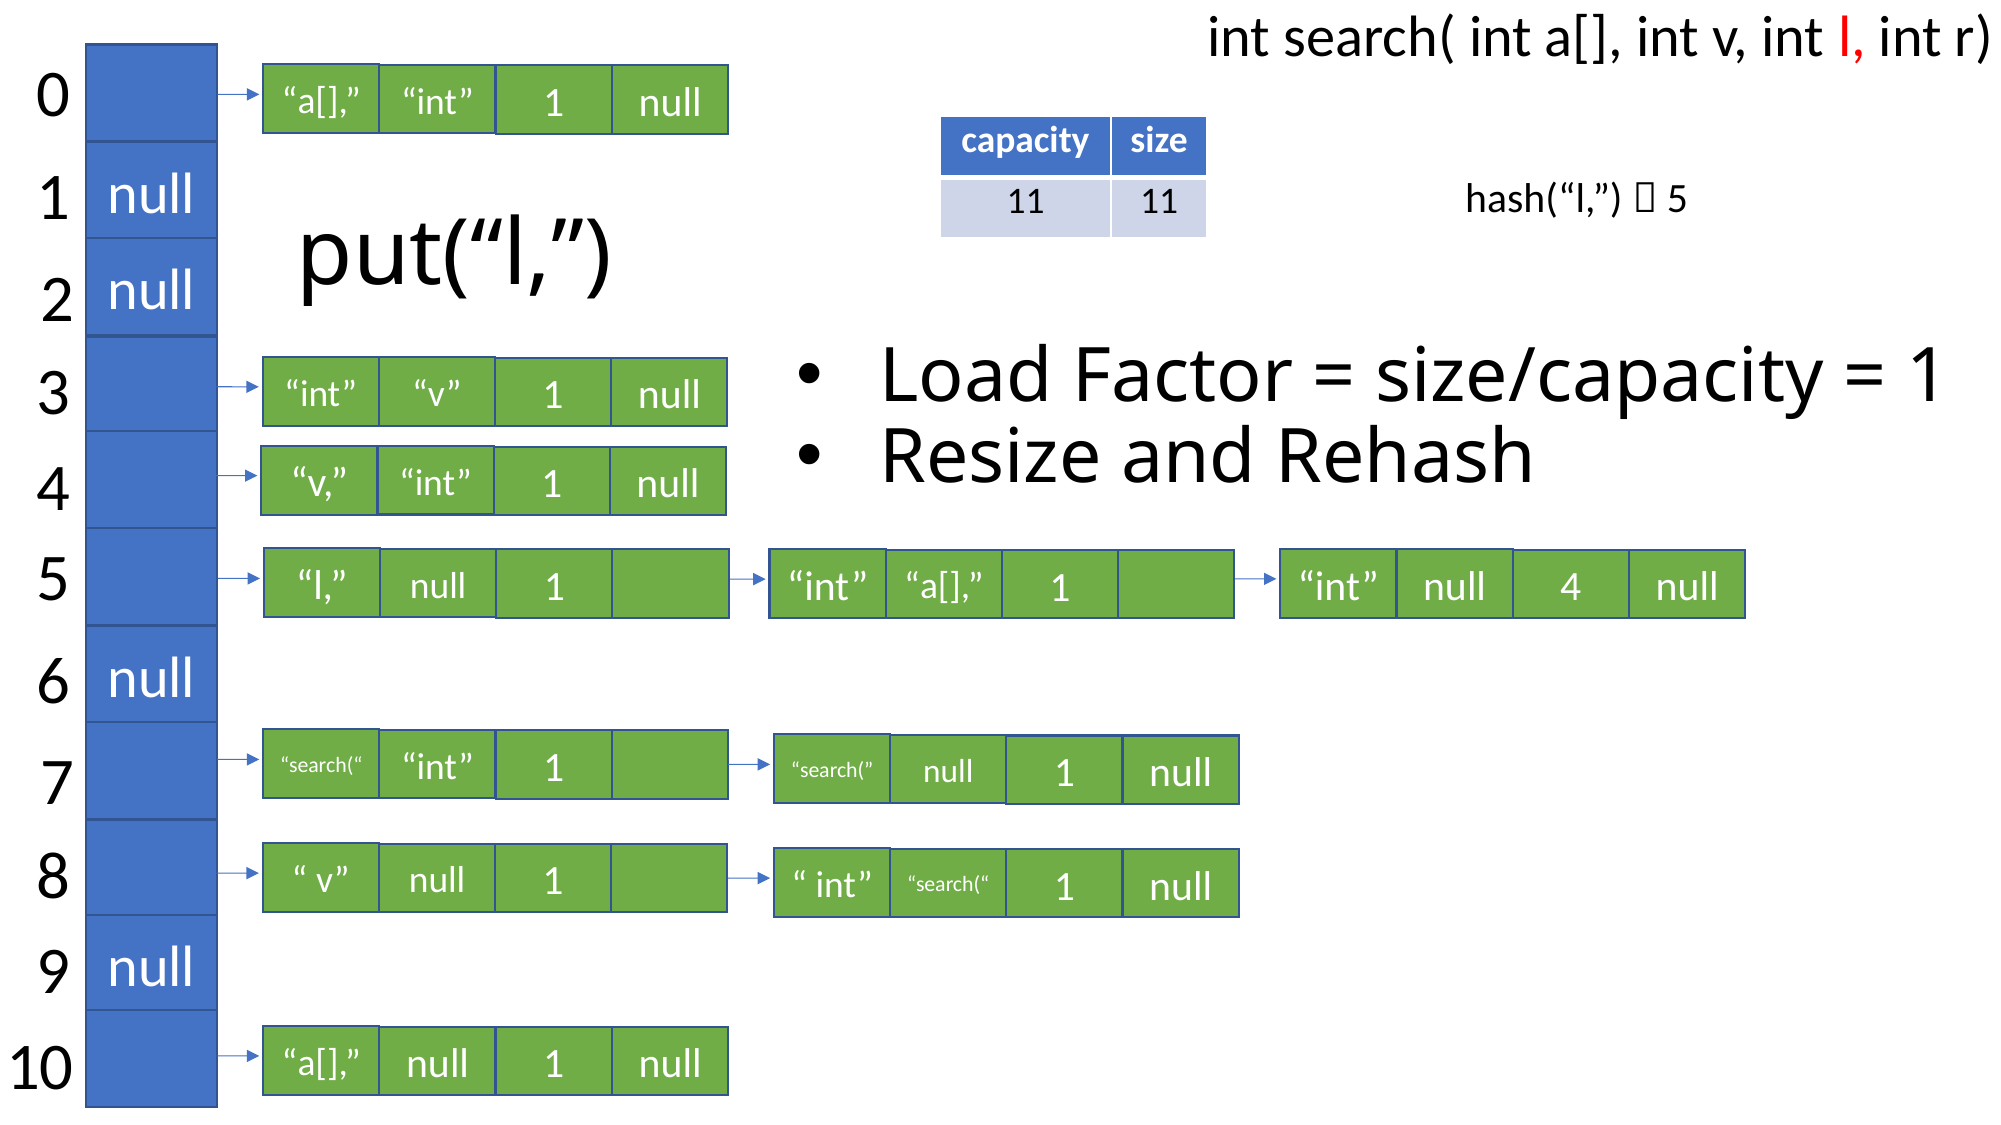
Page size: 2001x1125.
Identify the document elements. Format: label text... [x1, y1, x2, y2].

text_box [217, 64, 729, 134]
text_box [728, 734, 1239, 804]
table_header size [1112, 117, 1206, 175]
table_cell 11 [1112, 180, 1206, 237]
table_header capacity [941, 117, 1110, 175]
text_box Load Factor = size/capacity = 1 Resize and Rehash [781, 309, 1997, 527]
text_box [723, 549, 1235, 619]
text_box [217, 729, 729, 799]
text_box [1234, 548, 1746, 619]
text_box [216, 843, 728, 913]
text_box hash(“l,”)  5 [1450, 169, 1975, 230]
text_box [215, 445, 727, 516]
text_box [217, 1025, 729, 1096]
title put(“l,”) [281, 191, 2000, 319]
table_cell 11 [941, 180, 1110, 237]
text_box int search( int a[], int v, int l, int r) [1193, 0, 2000, 77]
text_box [217, 548, 729, 618]
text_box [728, 847, 1239, 918]
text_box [216, 356, 728, 427]
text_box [0, 42, 218, 1112]
